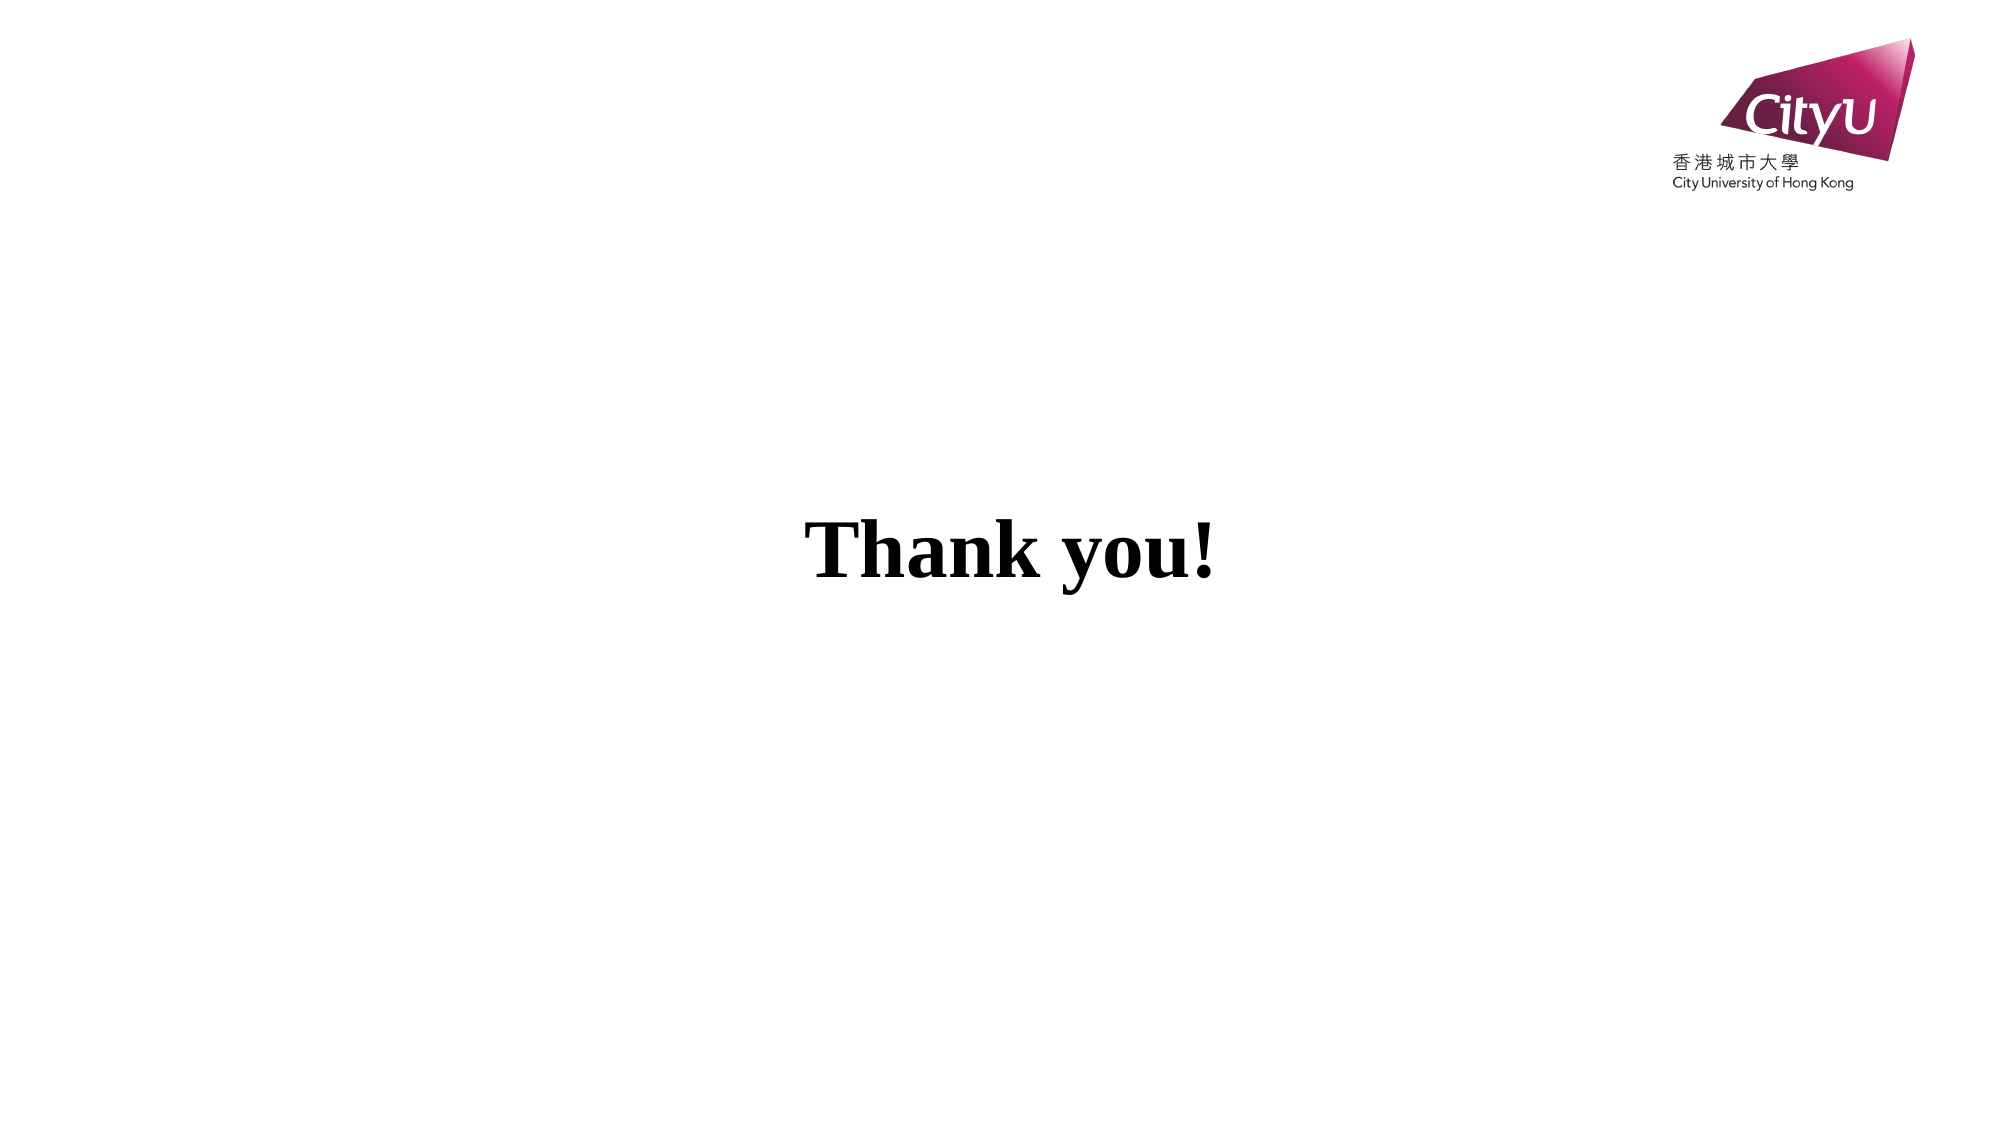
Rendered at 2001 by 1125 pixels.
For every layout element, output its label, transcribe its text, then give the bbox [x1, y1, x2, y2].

picture [1673, 38, 1915, 191]
text_box Thank you! [804, 494, 1290, 595]
